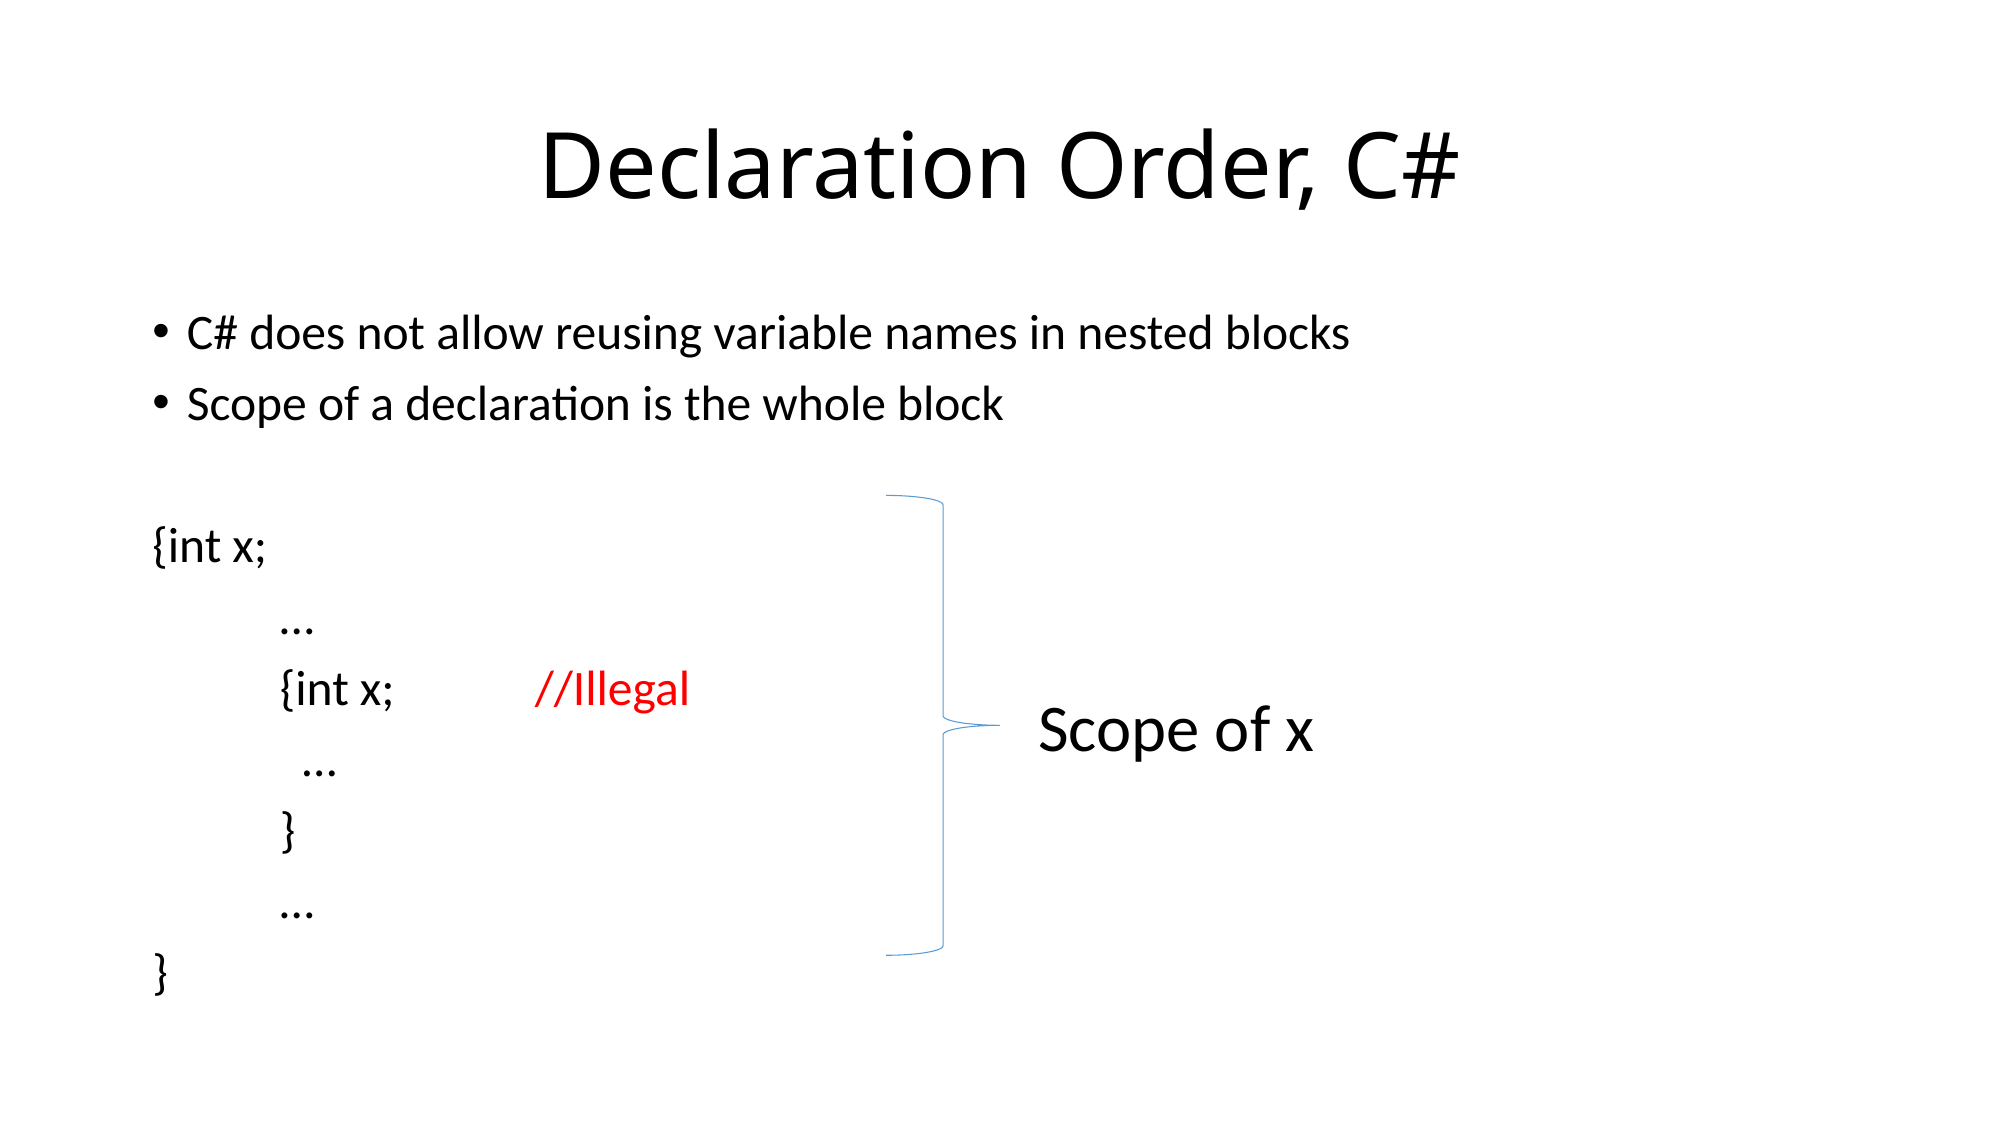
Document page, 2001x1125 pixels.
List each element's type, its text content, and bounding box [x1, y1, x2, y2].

text_box [886, 494, 1000, 956]
title Declaration Order, C# [137, 59, 1863, 278]
list C# does not allow reusing variable names in nested blocks Scope of a declaration is the whole block {int x; … {int x; //Illegal … } … } [137, 299, 1863, 1014]
text_box Scope of x [1023, 677, 1386, 772]
